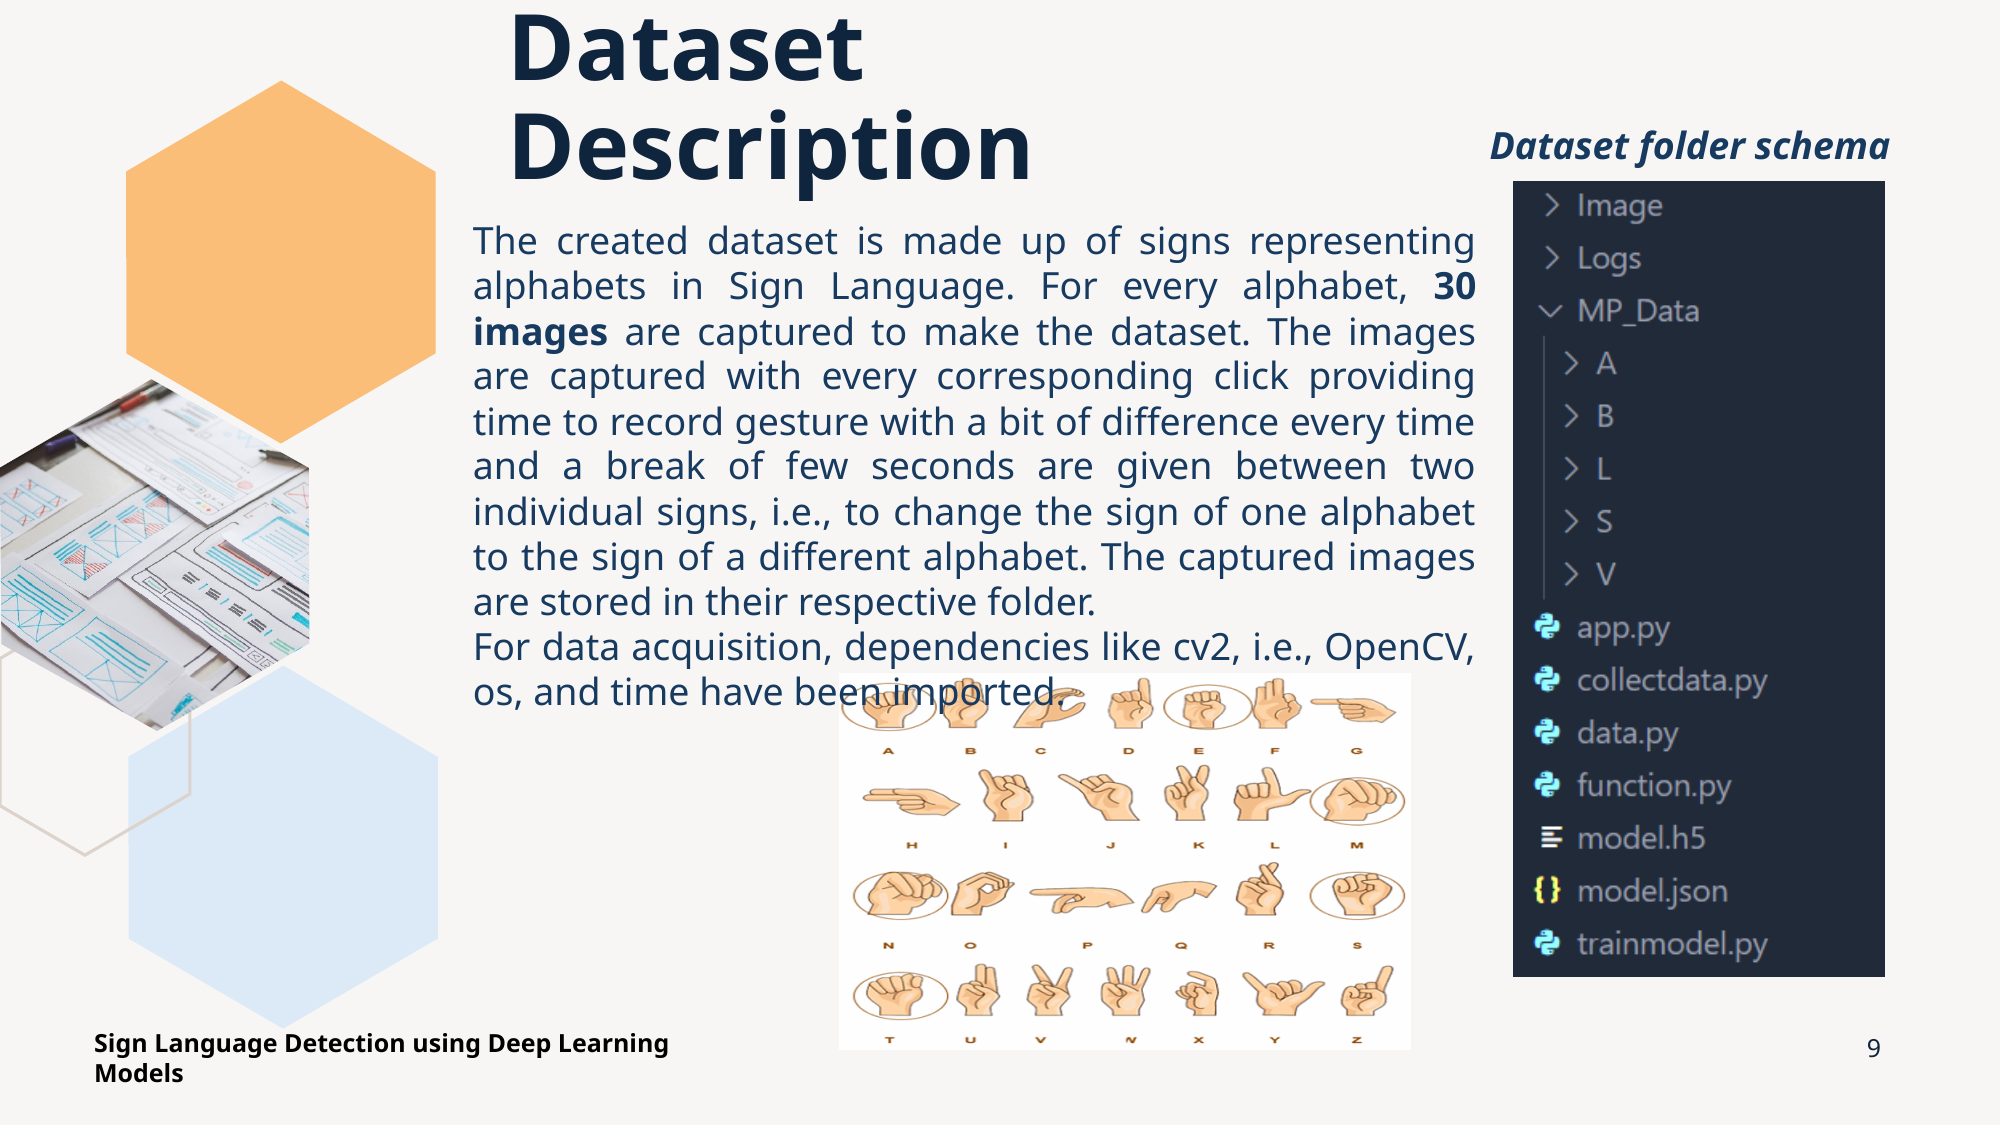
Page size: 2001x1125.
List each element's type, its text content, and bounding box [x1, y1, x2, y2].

text_box Sign Language Detection using Deep Learning Models [79, 1019, 755, 1080]
picture [0, 379, 310, 732]
text_box Dataset folder schema [1468, 114, 1912, 175]
text_box The created dataset is made up of signs representing alphabets in Sign Language. For every alphabet, 30 images are captured to make the dataset. The images are captured with every corresponding click providing time to record gesture with a bit of difference every time and a break of few seconds are given between two individual signs, i.e., to change the sign of one alphabet to the sign of a different alphabet. The captured images are stored in their respective folder. For data acquisition, dependencies like cv2, i.e., OpenCV, os, and time have been imported. [458, 210, 1492, 765]
picture [839, 673, 1411, 1050]
title Dataset Description [492, 88, 1276, 208]
picture [1513, 181, 1885, 977]
slide_number 9 [1836, 1020, 1912, 1080]
